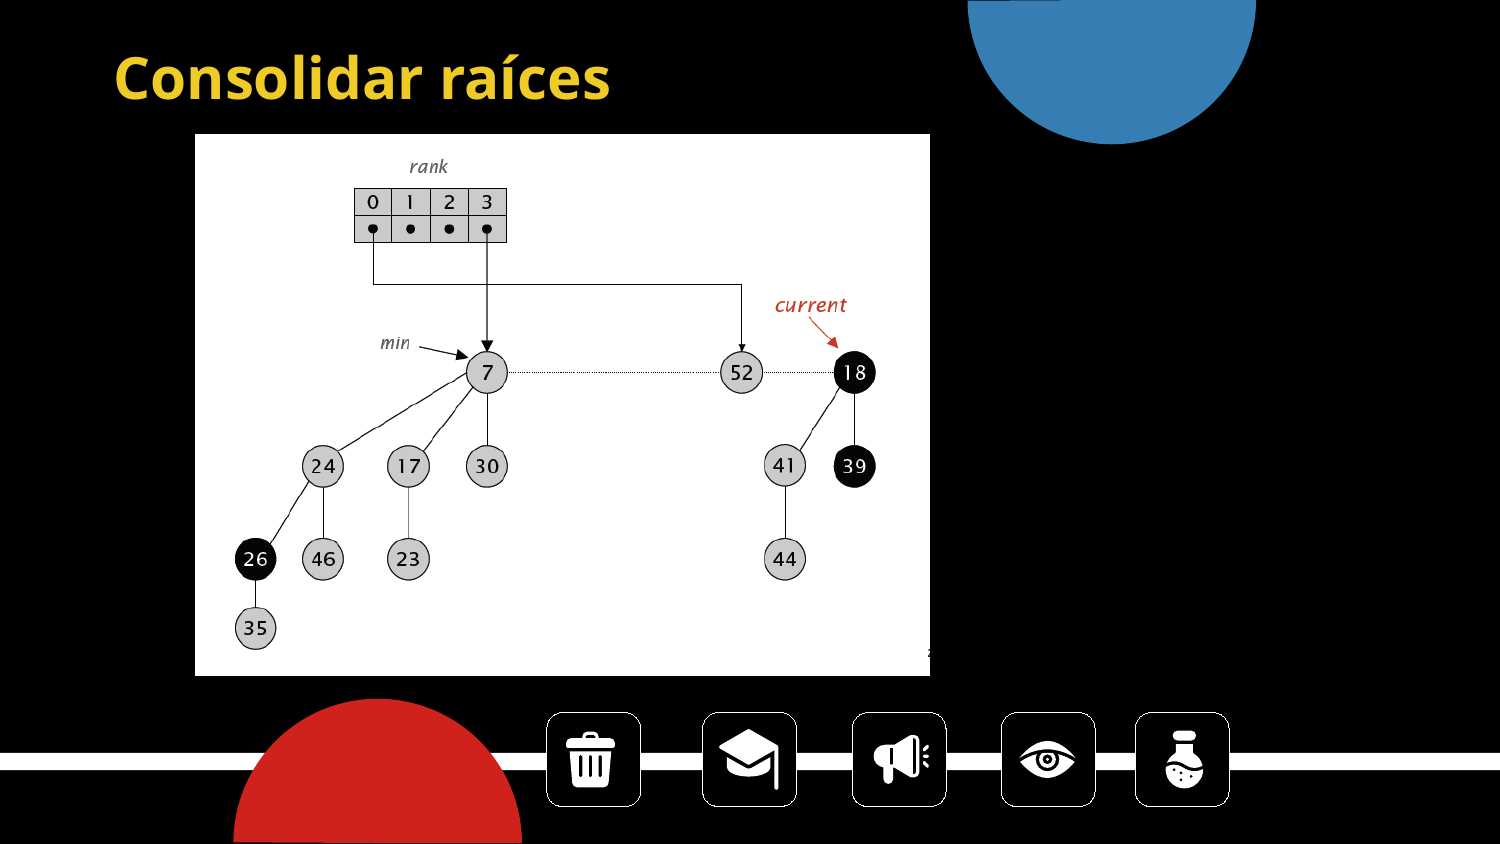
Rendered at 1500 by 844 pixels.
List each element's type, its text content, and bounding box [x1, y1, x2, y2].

text_box [1001, 712, 1096, 807]
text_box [718, 728, 779, 791]
picture [195, 133, 930, 677]
text_box [1166, 0, 1257, 134]
text_box [1135, 712, 1230, 807]
text_box [233, 698, 522, 844]
text_box [947, 752, 1001, 771]
text_box [491, 752, 546, 771]
text_box Consolidar raíces [98, 0, 1166, 155]
text_box [641, 752, 702, 771]
text_box [1230, 752, 1500, 771]
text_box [565, 731, 616, 788]
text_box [1019, 740, 1076, 779]
text_box [797, 752, 852, 771]
text_box [852, 712, 947, 807]
text_box [546, 712, 641, 807]
text_box [702, 712, 797, 807]
text_box [0, 752, 264, 771]
text_box [1096, 752, 1135, 771]
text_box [873, 734, 930, 785]
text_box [1165, 730, 1204, 789]
